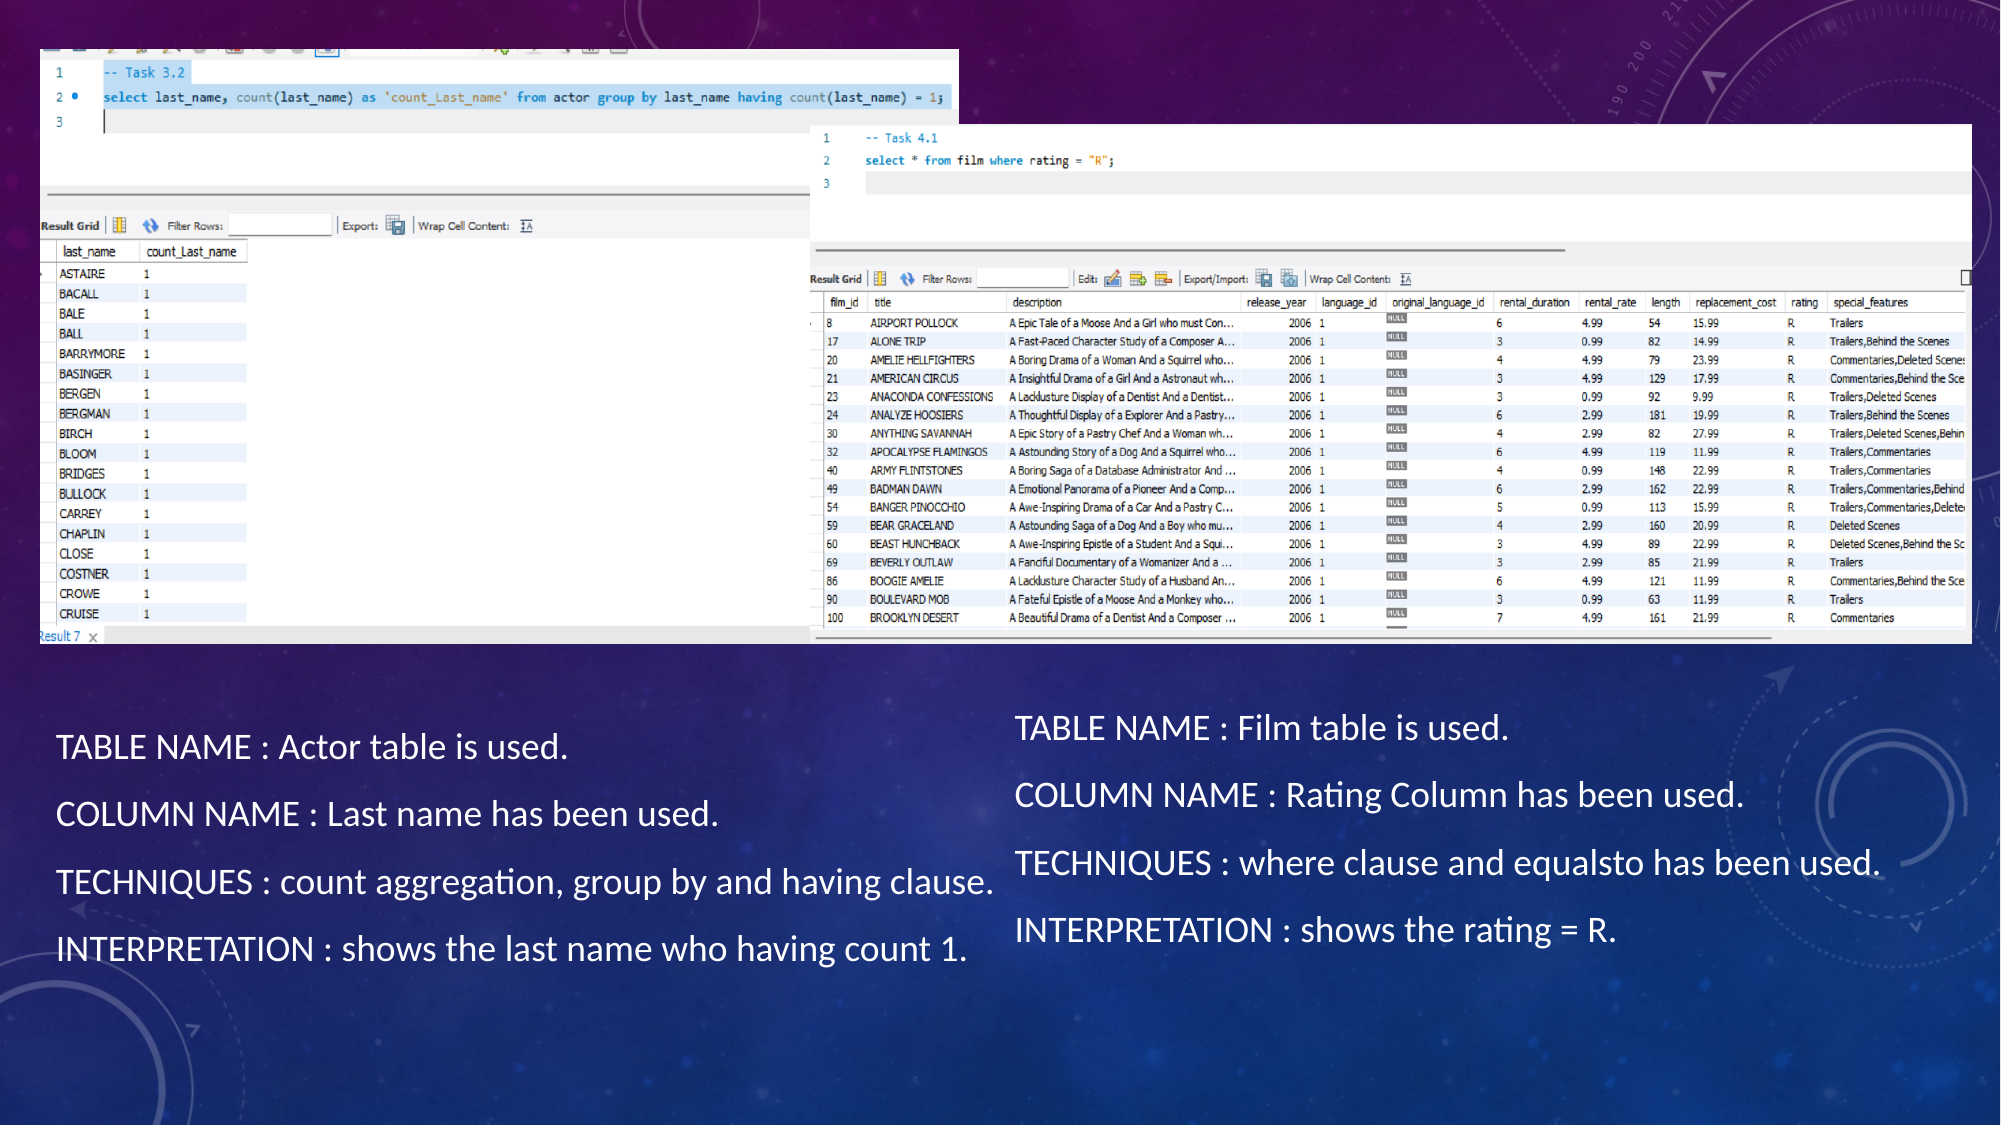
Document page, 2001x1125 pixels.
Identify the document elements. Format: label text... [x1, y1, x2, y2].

text_box TABLE NAME : Actor table is used. COLUMN NAME : Last name has been used. TECHNIQUES : count aggregation, group by and having clause. INTERPRETATION : shows the last name who having count 1. [40, 691, 1032, 1022]
picture [0, 0, 2001, 1125]
text_box TABLE NAME : Film table is used. COLUMN NAME : Rating Column has been used. TECHNIQUES : where clause and equalsto has been used. INTERPRETATION : shows the rating = R. [999, 672, 1959, 1003]
